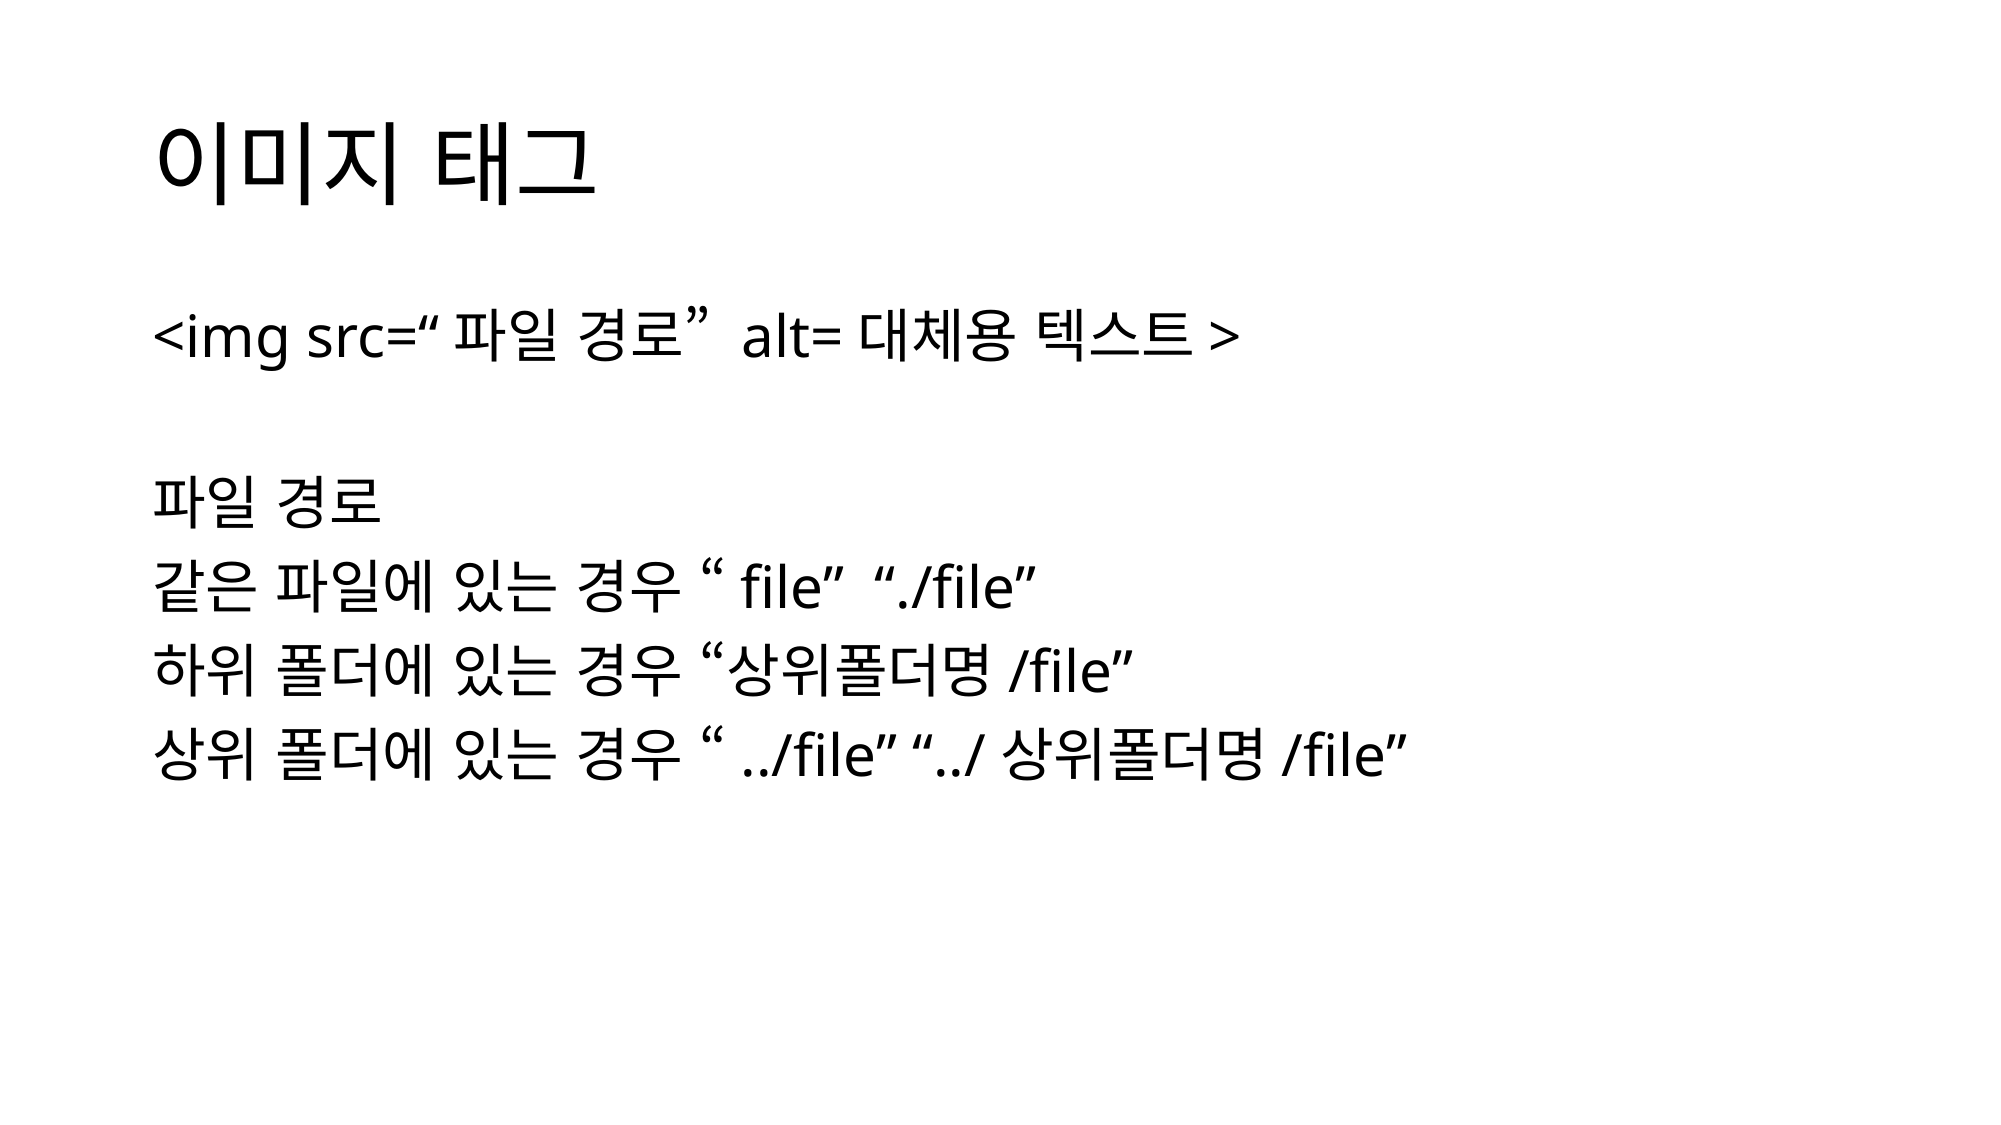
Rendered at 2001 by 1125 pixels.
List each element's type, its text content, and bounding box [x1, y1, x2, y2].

list <img src=“파일 경로” alt=대체용 텍스트> 파일 경로 같은 파일에 있는 경우 “file” “./file” 하위 폴더에 있는 경우 “상위폴더명/file” 상위 폴더에 있는 경우 “../file” “../상위폴더명/file” [137, 299, 1863, 1014]
title 이미지 태그 [137, 59, 1863, 278]
